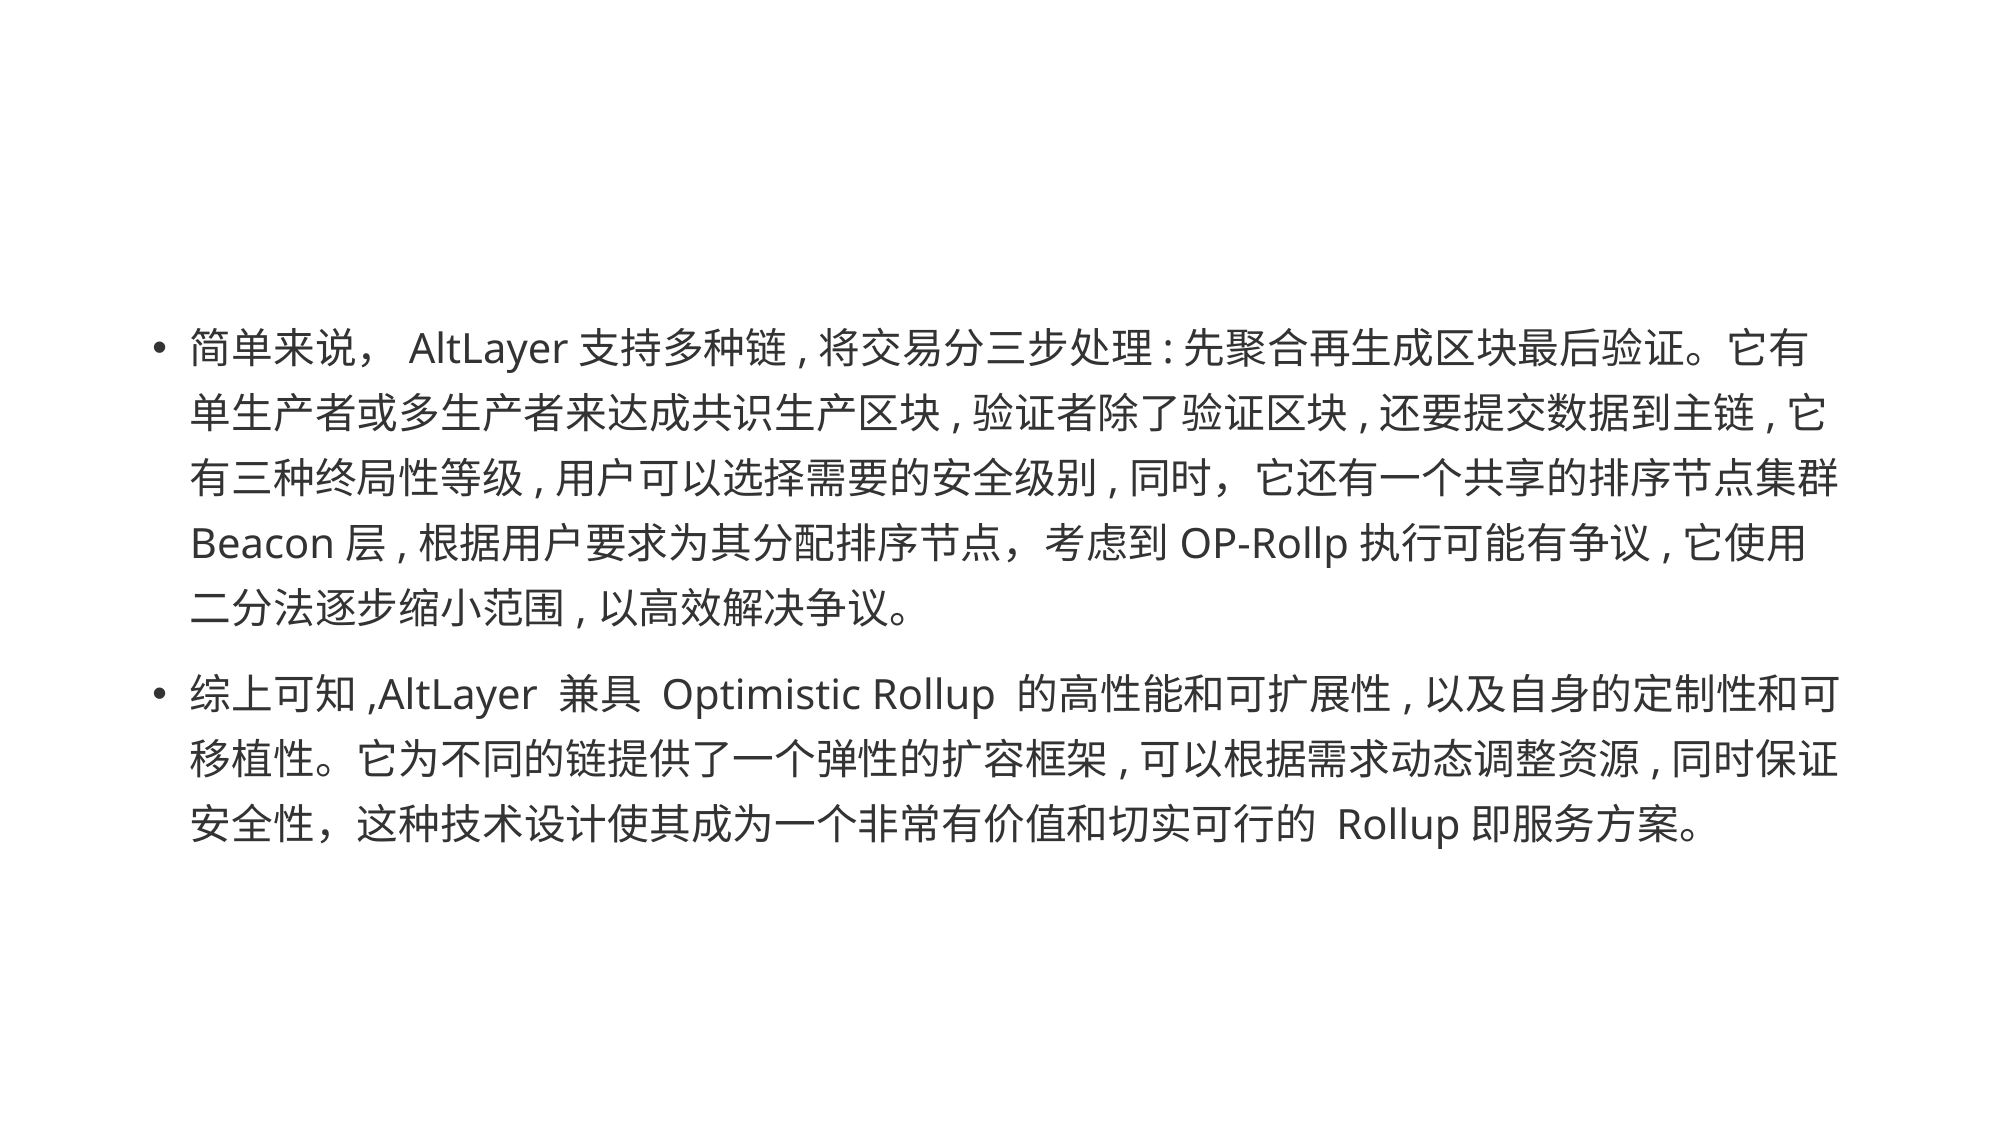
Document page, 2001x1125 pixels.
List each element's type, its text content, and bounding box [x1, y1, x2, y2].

list 简单来说，AltLayer支持多种链,将交易分三步处理:先聚合再生成区块最后验证。它有单生产者或多生产者来达成共识生产区块,验证者除了验证区块,还要提交数据到主链,它有三种终局性等级,用户可以选择需要的安全级别,同时，它还有一个共享的排序节点集群Beacon层,根据用户要求为其分配排序节点，考虑到OP-Rollp执行可能有争议,它使用二分法逐步缩小范围,以高效解决争议。 综上可知,AltLayer 兼具 Optimistic Rollup 的高性能和可扩展性,以及自身的定制性和可移植性。它为不同的链提供了一个弹性的扩容框架,可以根据需求动态调整资源,同时保证安全性，这种技术设计使其成为一个非常有价值和切实可行的 Rollup即服务方案。 [137, 299, 1863, 1014]
